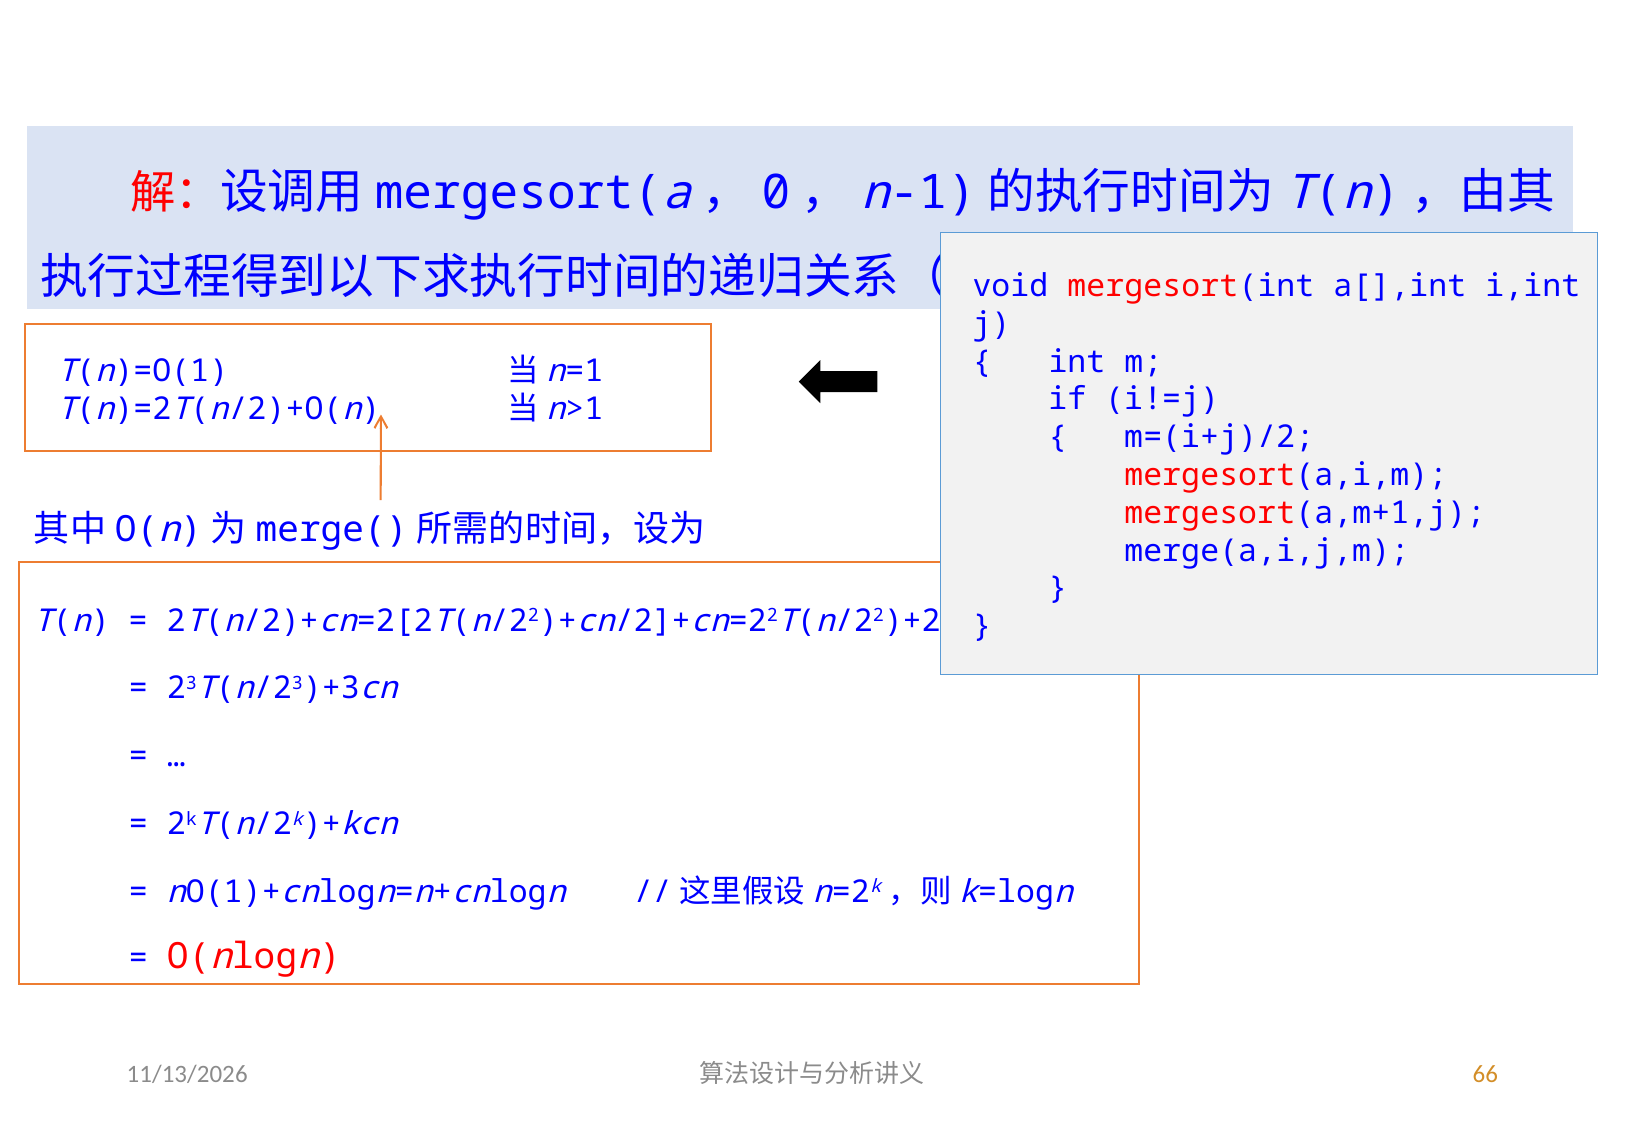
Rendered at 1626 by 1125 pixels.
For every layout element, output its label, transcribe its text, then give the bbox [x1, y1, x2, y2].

text_box 其中O(n)为merge()所需的时间，设为cn（c>0）。 [19, 476, 859, 561]
text_box T(n)=O(1) 当n=1 T(n)=2T(n/2)+O(n) 当n>1 [24, 323, 712, 452]
text_box T(n) = 2T(n/2)+cn=2[2T(n/22)+cn/2]+cn=22T(n/22)+2cn = 23T(n/23)+3cn = … = 2kT(n/2k)+kcn = nO(1)+cnlogn=n+cnlogn //这里假设n=2k，则k=logn = O(nlogn) [18, 561, 1140, 985]
text_box [798, 360, 878, 404]
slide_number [111, 1042, 478, 1103]
text_box 解：设调用mergesort(a，0，n-1)的执行时间为T(n)，由其执行过程得到以下求执行时间的递归关系（递推关系式）： [24, 123, 1576, 312]
text_box void mergesort(int a[],int i,int j) { int m; if (i!=j) { m=(i+j)/2; mergesort(a,i,m); mergesort(a,m+1,j); merge(a,i,j,m); } } [940, 232, 1598, 675]
slide_number 66 [1147, 1042, 1514, 1103]
footer 算法设计与分析讲义 [538, 1042, 1087, 1103]
